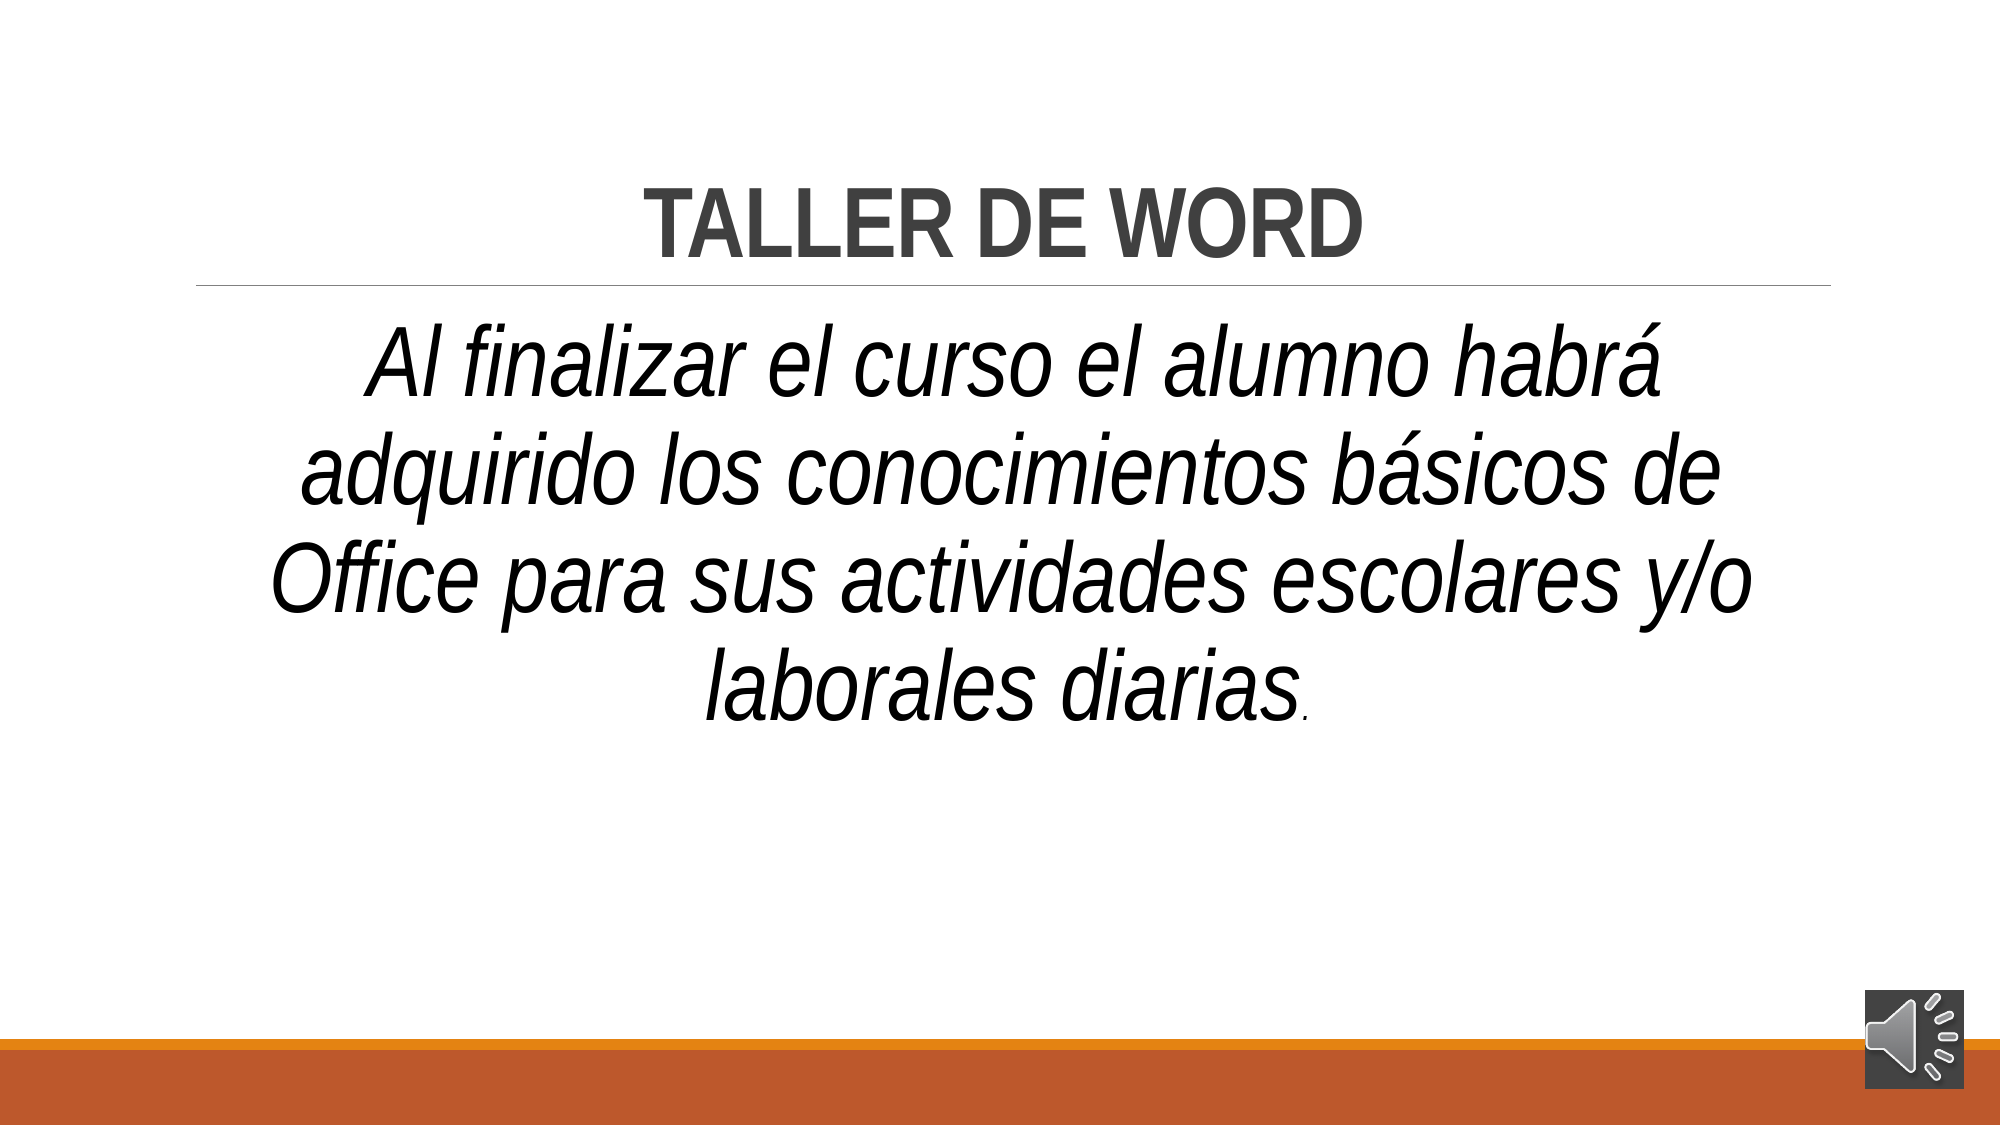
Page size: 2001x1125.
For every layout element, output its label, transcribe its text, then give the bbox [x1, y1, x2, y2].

title TALLER DE WORD [180, 47, 1830, 285]
list Al finalizar el curso el alumno habrá adquirido los conocimientos básicos de Office para sus actividades escolares y/o laborales diarias. [180, 302, 1830, 963]
picture [1864, 989, 1966, 1091]
